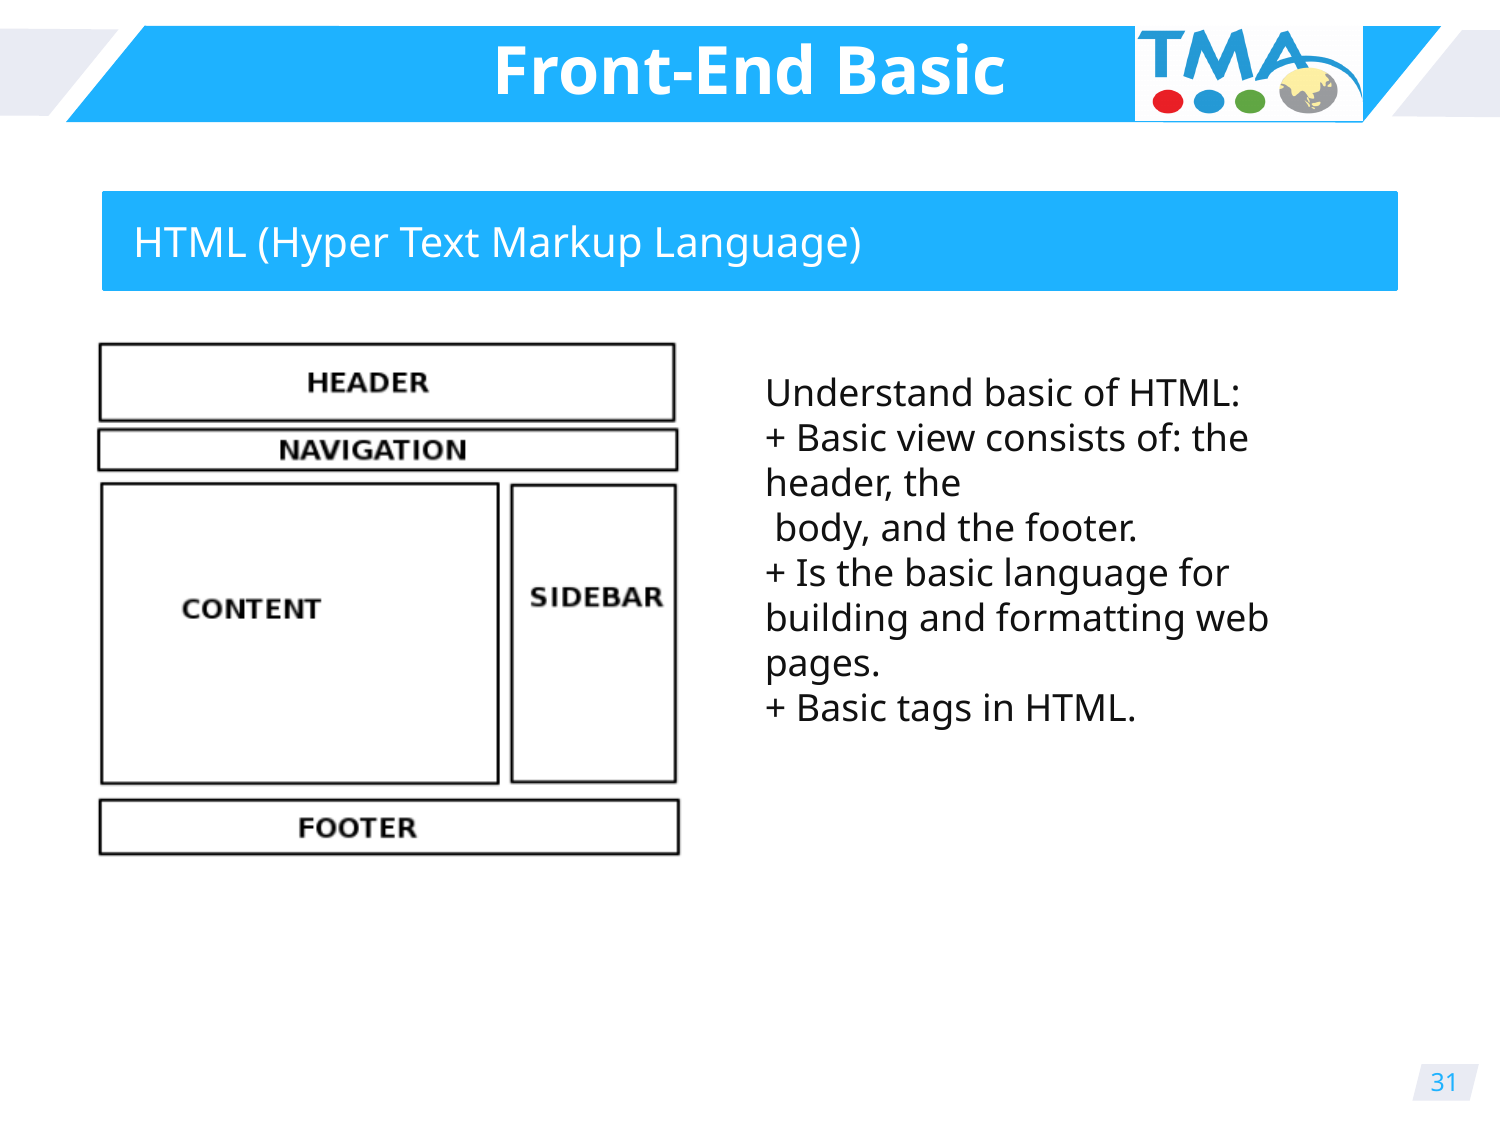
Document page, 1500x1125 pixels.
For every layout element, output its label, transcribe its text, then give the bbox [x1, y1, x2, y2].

list HTML (Hyper Text Markup Language) [102, 191, 1398, 291]
picture [1135, 25, 1363, 121]
title Front-End Basic [1363, 25, 1397, 121]
text_box Understand basic of HTML: + Basic view consists of: the header, the body, and the footer. + Is the basic language for building and formatting web pages. + Basic tags in HTML. [749, 361, 1384, 782]
slide_number 31 [1411, 1064, 1479, 1103]
title Front-End Basic [103, 25, 1135, 121]
picture [52, 329, 724, 868]
